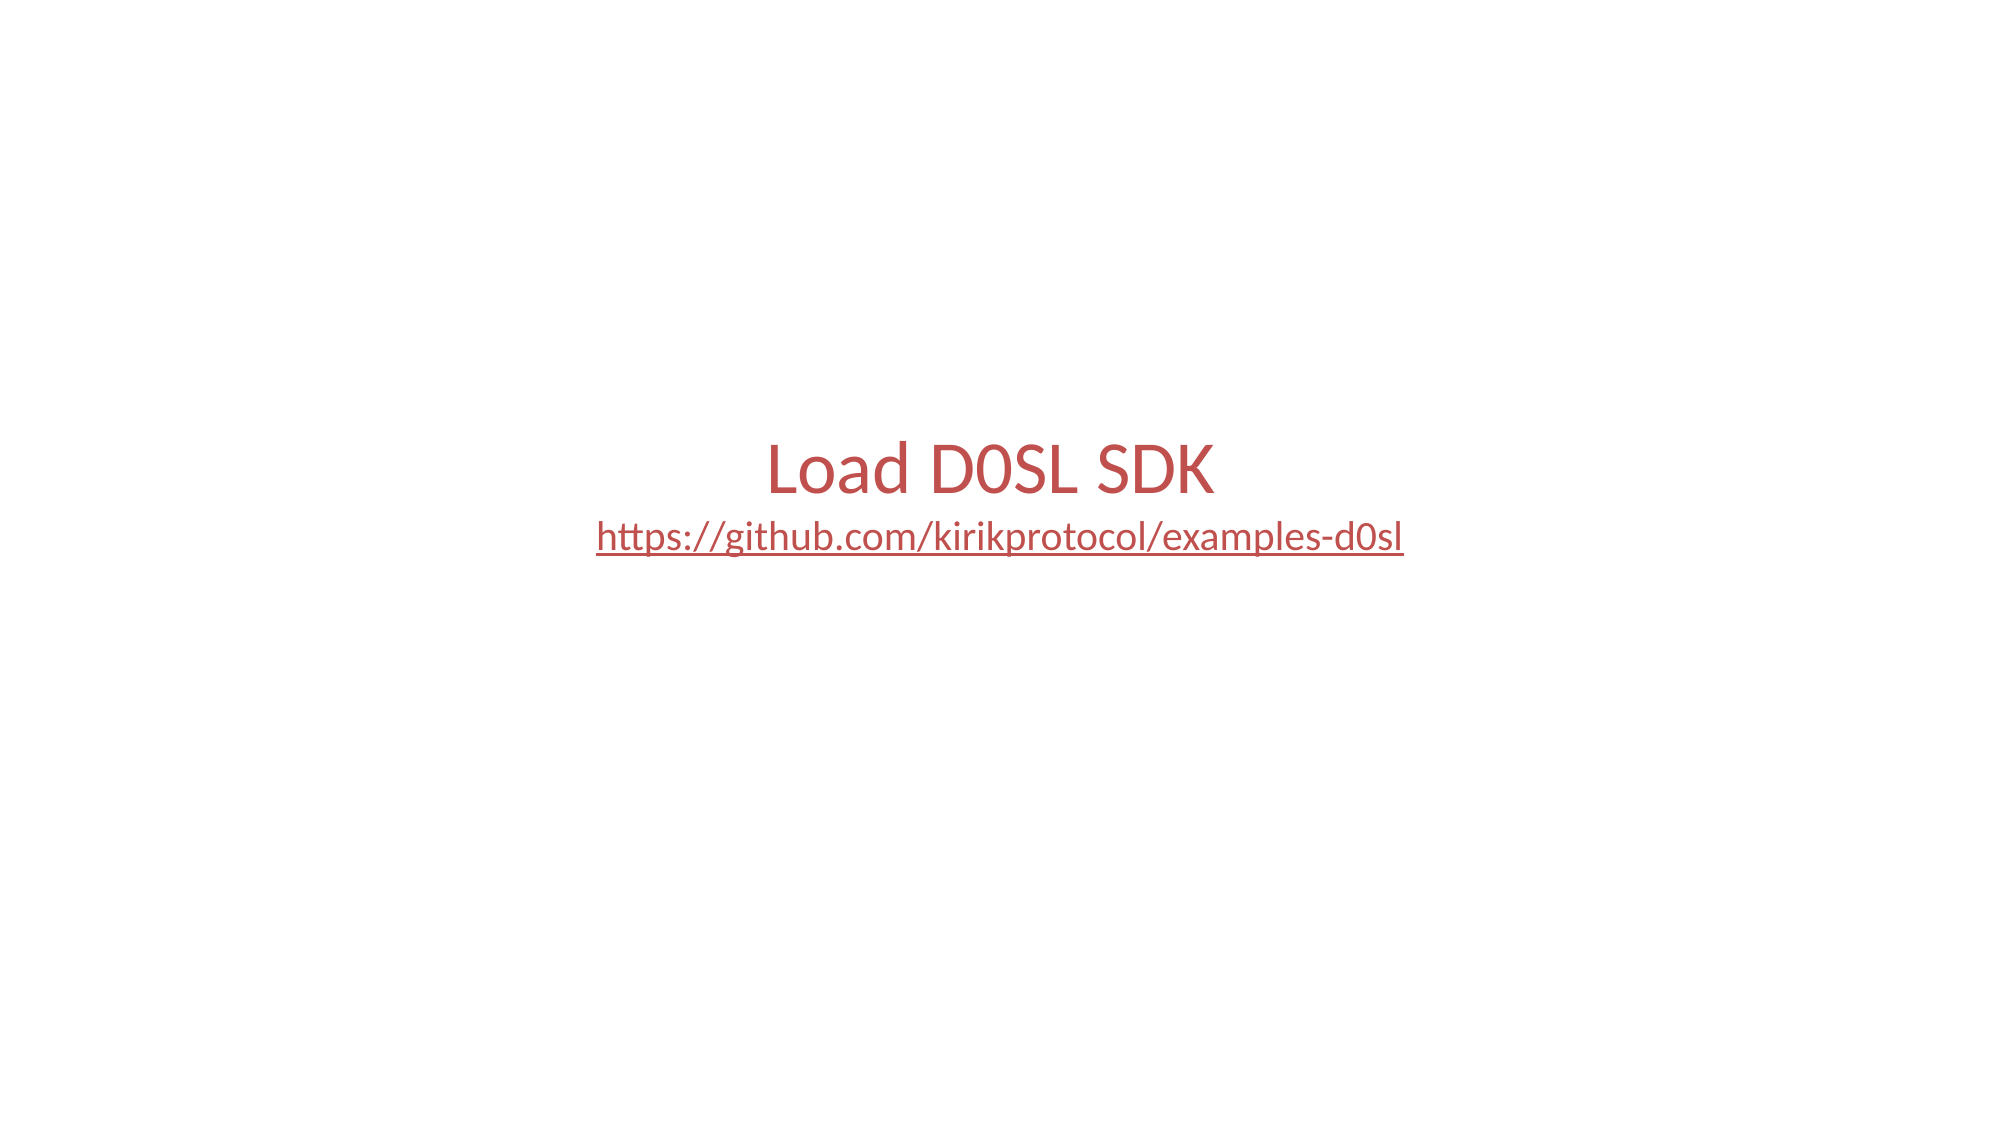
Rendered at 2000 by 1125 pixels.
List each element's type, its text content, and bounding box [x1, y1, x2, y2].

title Load D0SL SDK https://github.com/kirikprotocol/examples-d0sl [443, 399, 1556, 668]
